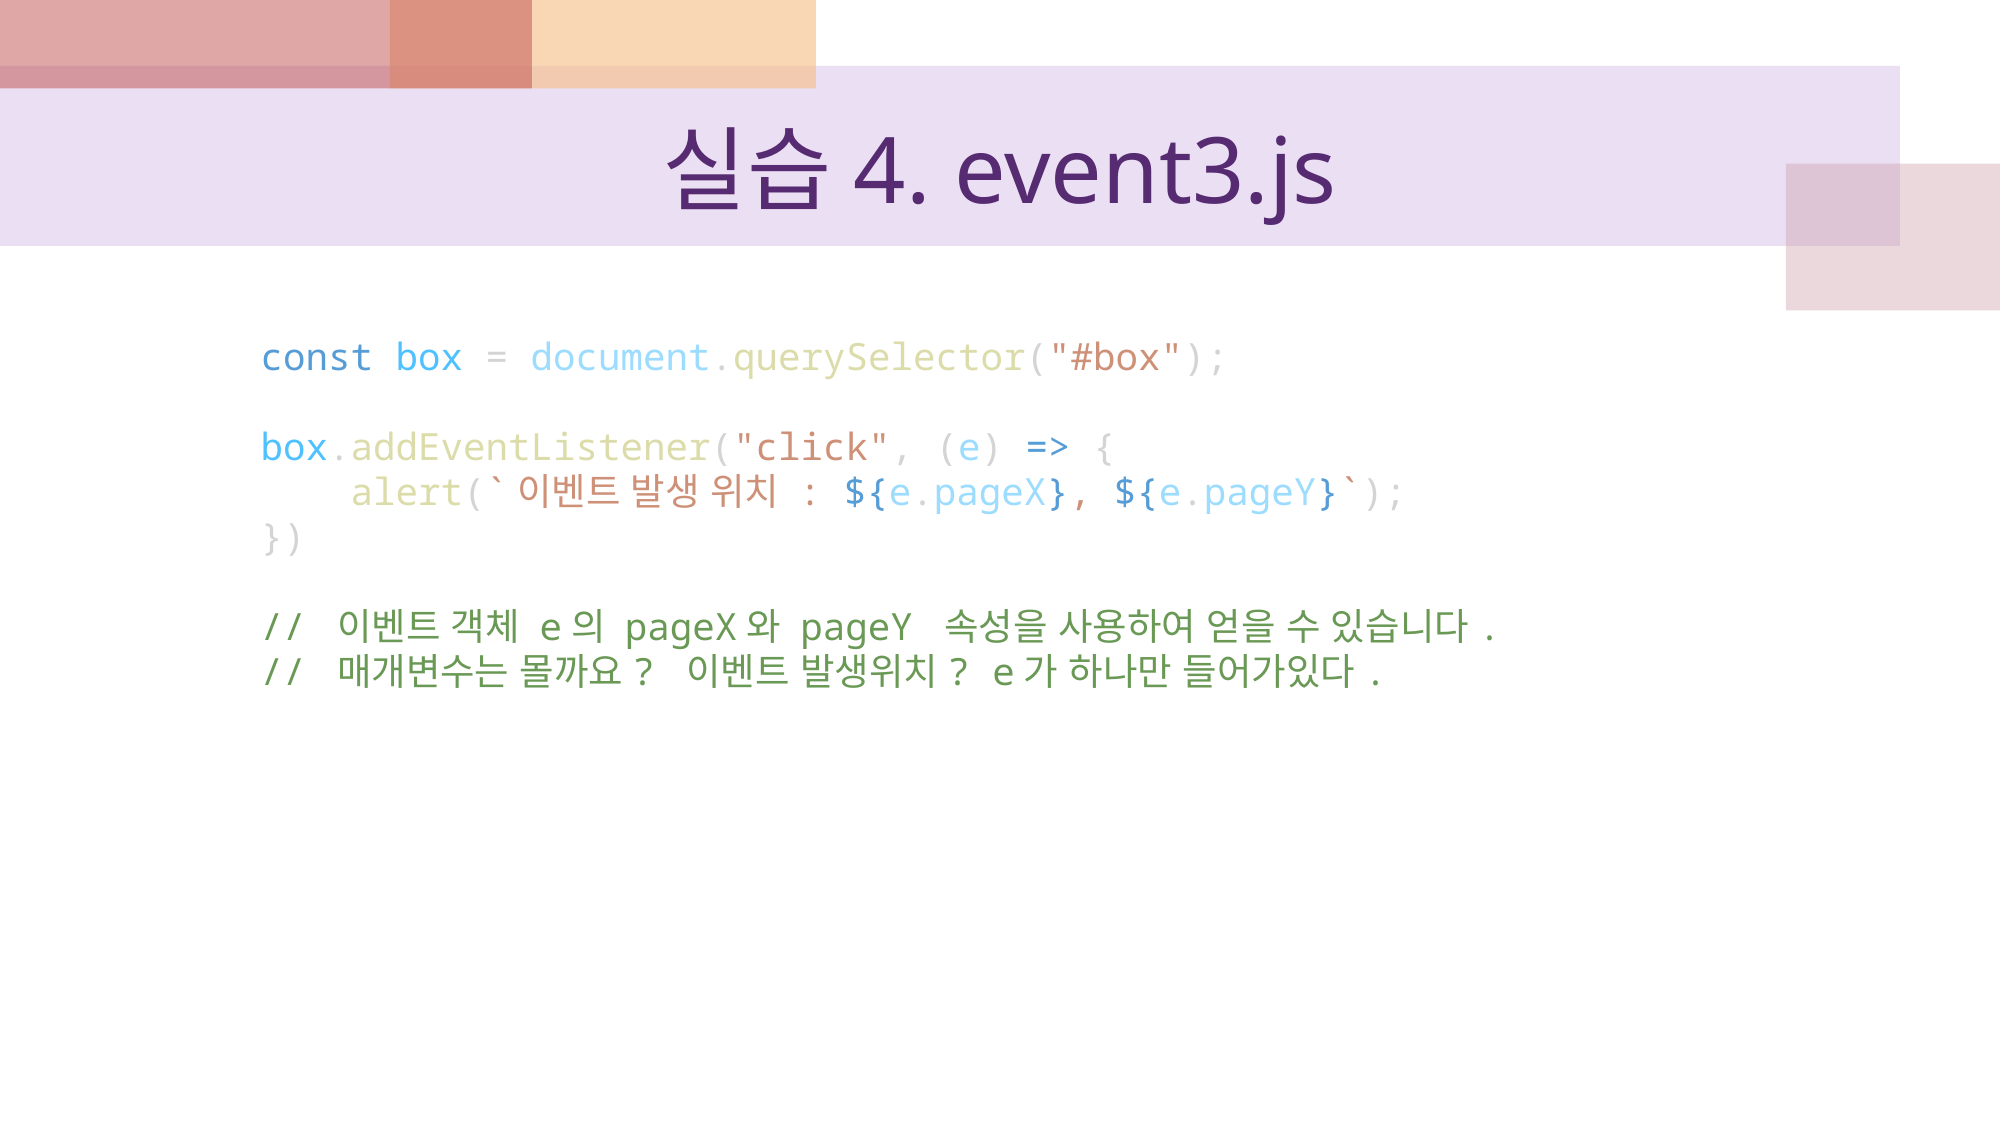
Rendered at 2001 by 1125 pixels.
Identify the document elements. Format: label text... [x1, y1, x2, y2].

title 실습4. event3.js [99, 88, 1900, 246]
text_box const box = document.querySelector("#box"); box.addEventListener("click", (e) => { alert(`이벤트 발생 위치 : ${e.pageX}, ${e.pageY}`); }) // 이벤트 객체 e의 pageX와 pageY 속성을 사용하여 얻을 수 있습니다. // 매개변수는 몰까요? 이벤트 발생위치? e가 하나만 들어가있다. [245, 325, 1688, 701]
